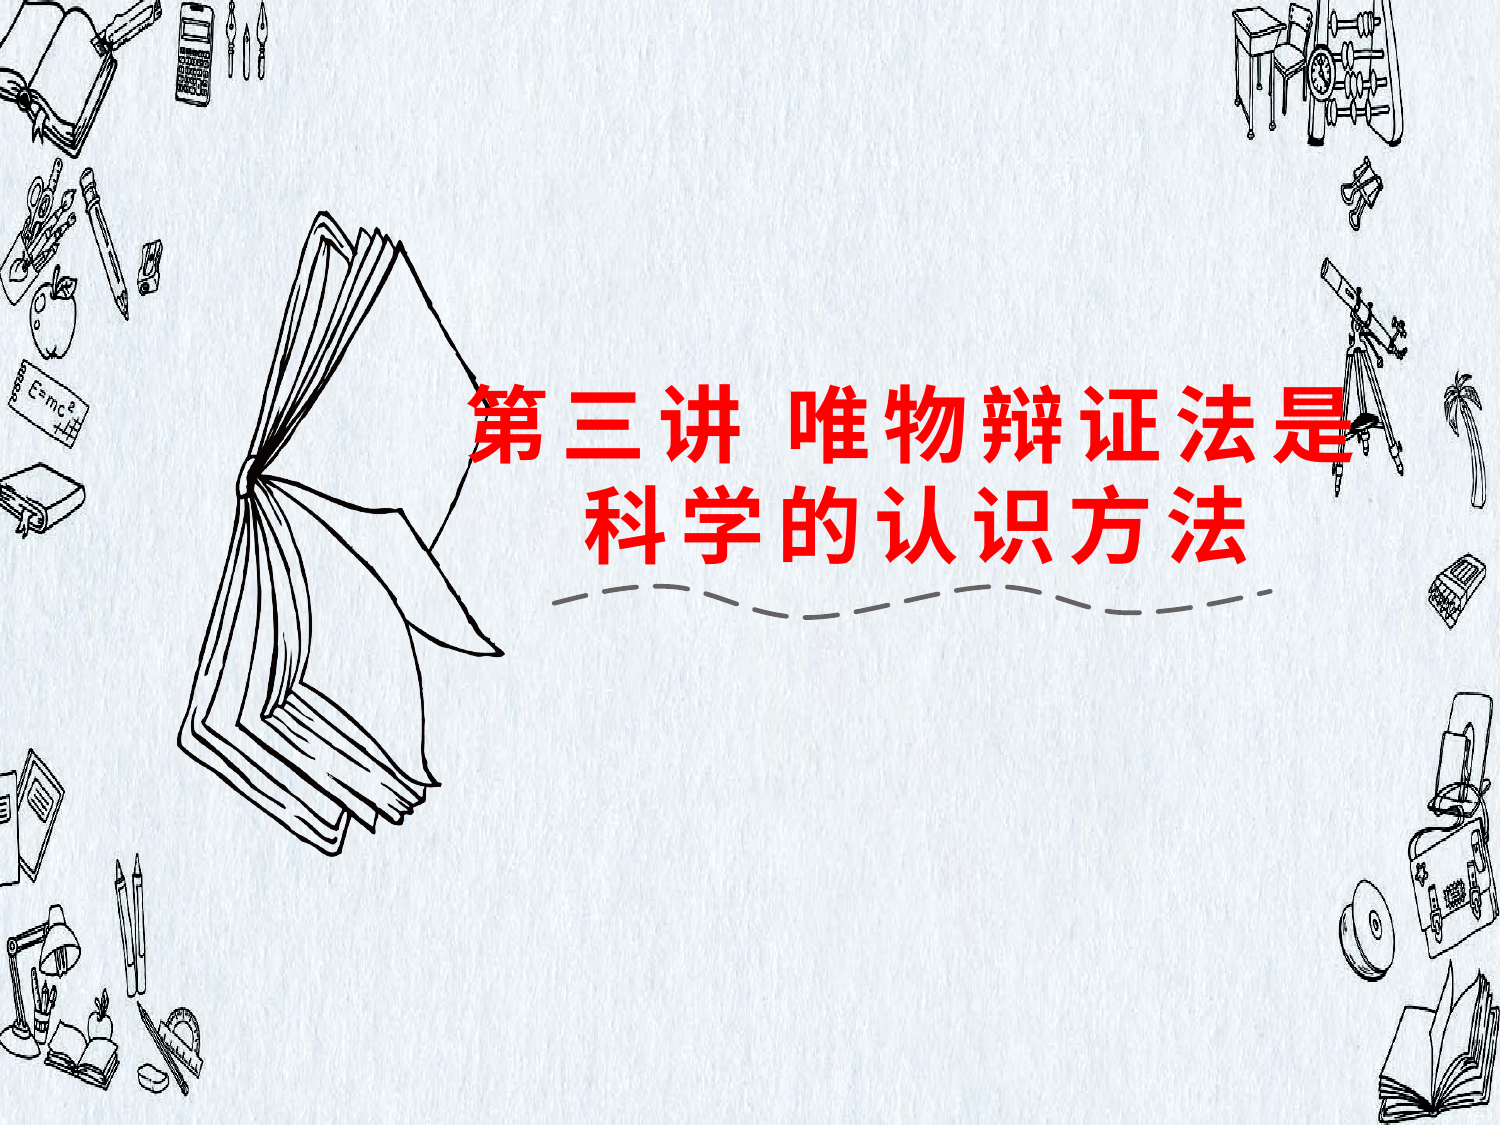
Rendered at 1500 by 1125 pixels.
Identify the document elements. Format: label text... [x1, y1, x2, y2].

picture [0, 0, 1500, 1125]
title 第三讲 唯物辩证法是科学的认识方法 [421, 362, 1412, 575]
